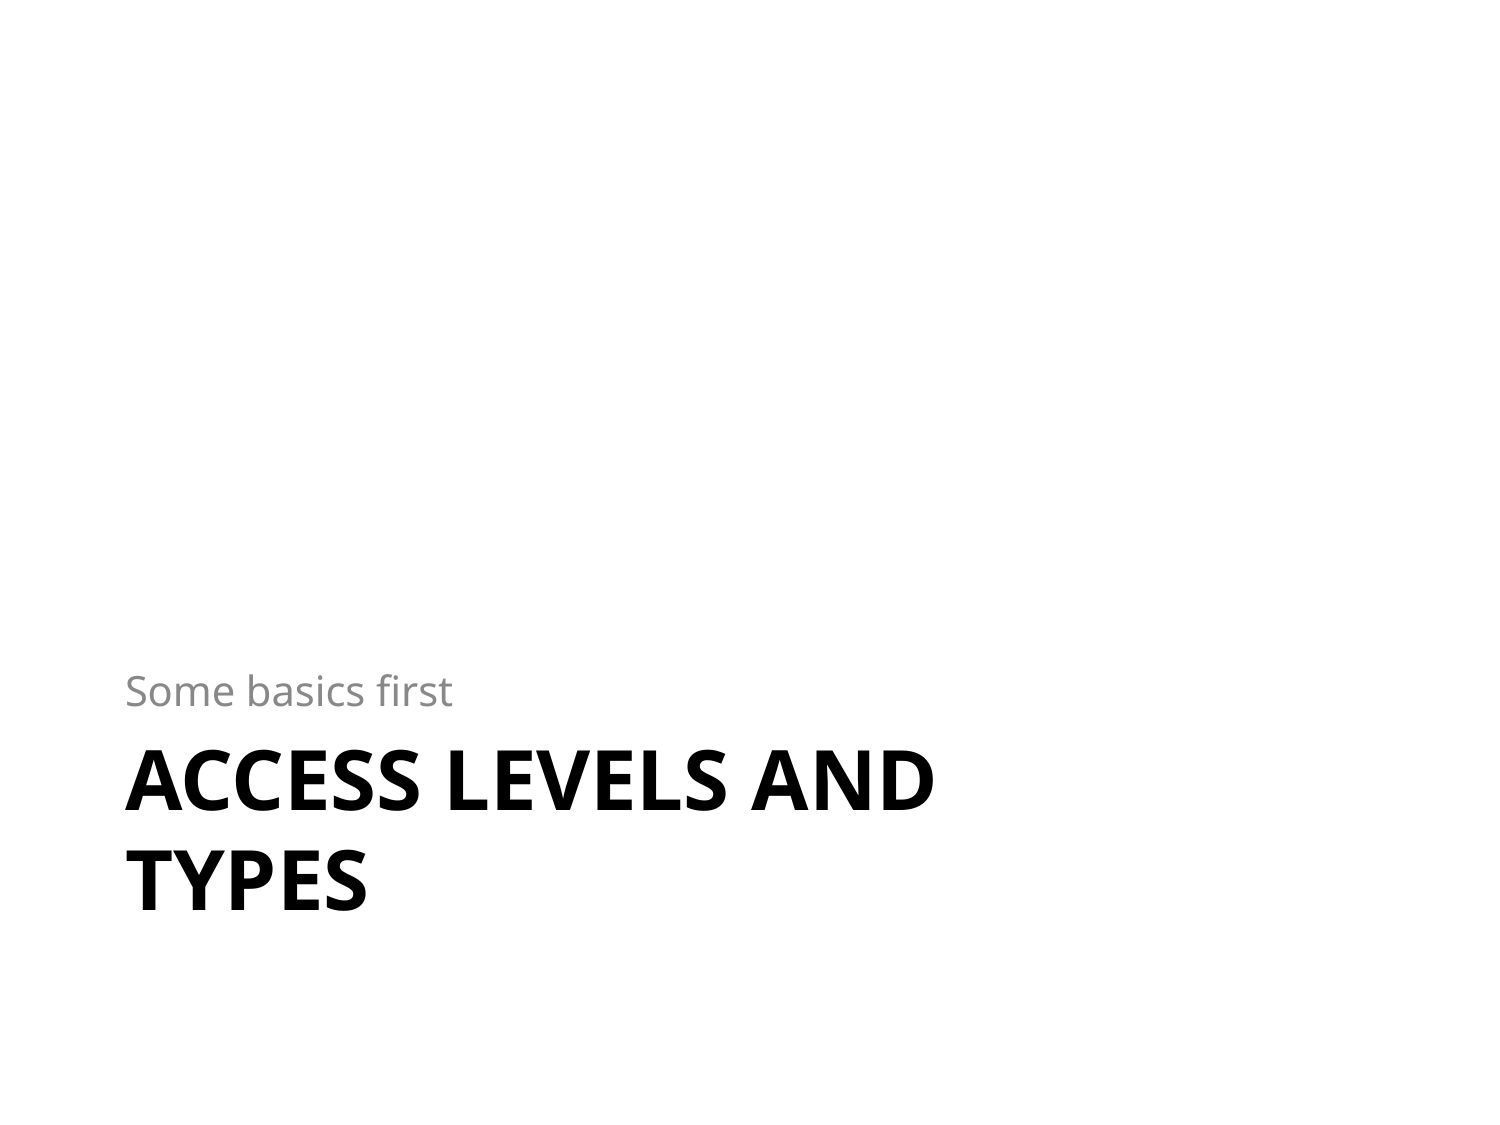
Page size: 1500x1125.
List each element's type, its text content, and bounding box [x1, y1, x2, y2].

title Some basics first ACCESS LEVELS AND TYPES [122, 656, 1168, 928]
